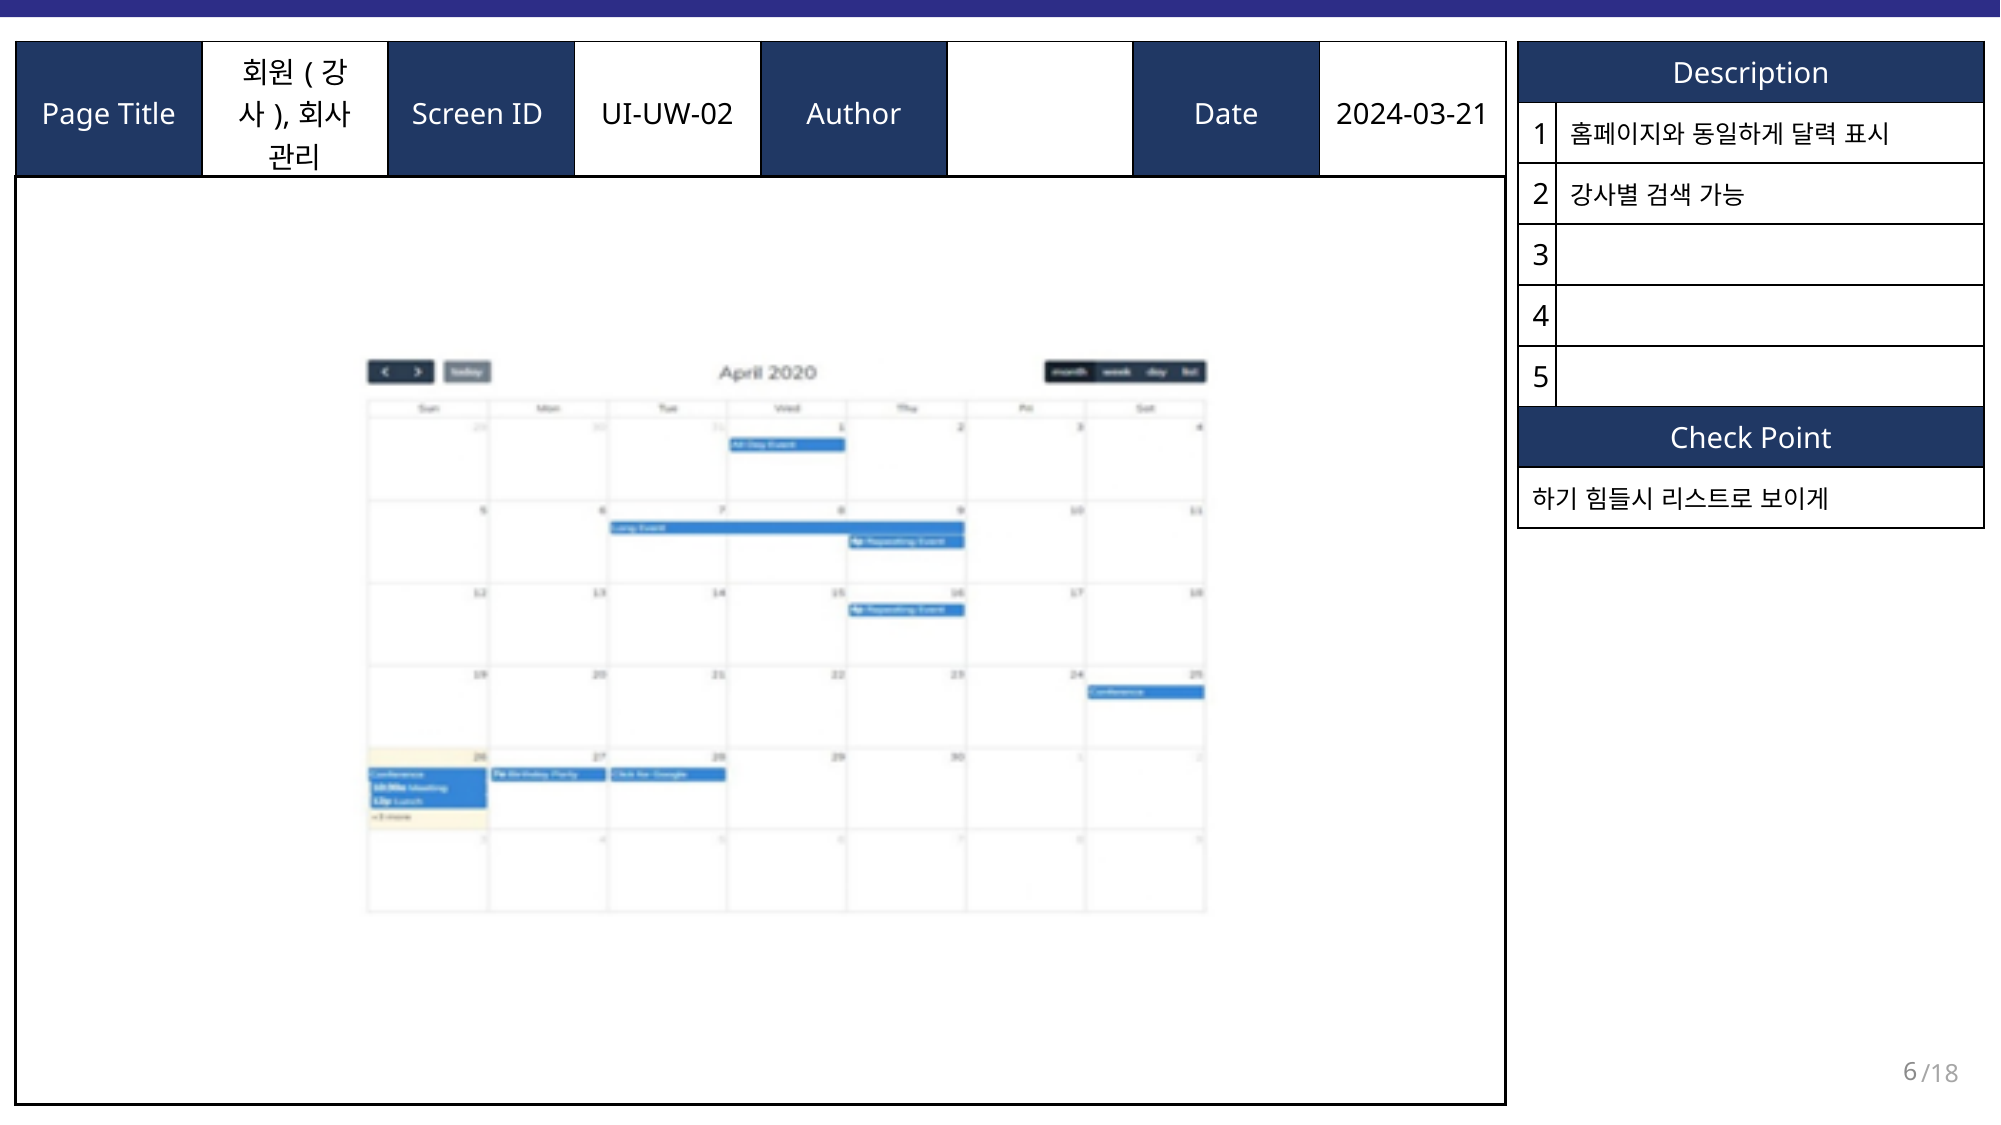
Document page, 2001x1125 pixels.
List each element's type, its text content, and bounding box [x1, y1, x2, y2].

table_header Screen ID [389, 42, 574, 176]
slide_number 6 [1482, 1042, 1933, 1103]
text_box [15, 176, 1507, 1105]
table_header 회원(강사),회사 관리 [203, 42, 387, 176]
table_cell 2 [1519, 164, 1555, 223]
table_header Page Title [17, 42, 201, 176]
table_cell 강사별 검색 가능 [1557, 164, 1983, 223]
table_header 2024-03-21 [1320, 42, 1505, 176]
table_cell 3 [1519, 225, 1555, 284]
table_cell 4 [1519, 286, 1555, 345]
table_cell Check Point [1519, 407, 1983, 466]
table_cell [1557, 347, 1983, 406]
table_header Author [762, 42, 946, 176]
table_cell 하기 힘들시 리스트로 보이게 [1519, 468, 1983, 527]
table_header Date [1134, 42, 1319, 176]
picture [261, 249, 1260, 1031]
table_header Description [1519, 42, 1983, 102]
table_cell 5 [1519, 347, 1555, 406]
table_cell [1557, 286, 1983, 345]
table_cell 1 [1519, 103, 1555, 162]
table_cell 홈페이지와 동일하게 달력 표시 [1557, 103, 1983, 162]
table_cell [1557, 225, 1983, 284]
table_header [948, 42, 1132, 176]
table_header UI-UW-02 [575, 42, 760, 176]
text_box [0, 0, 2000, 18]
